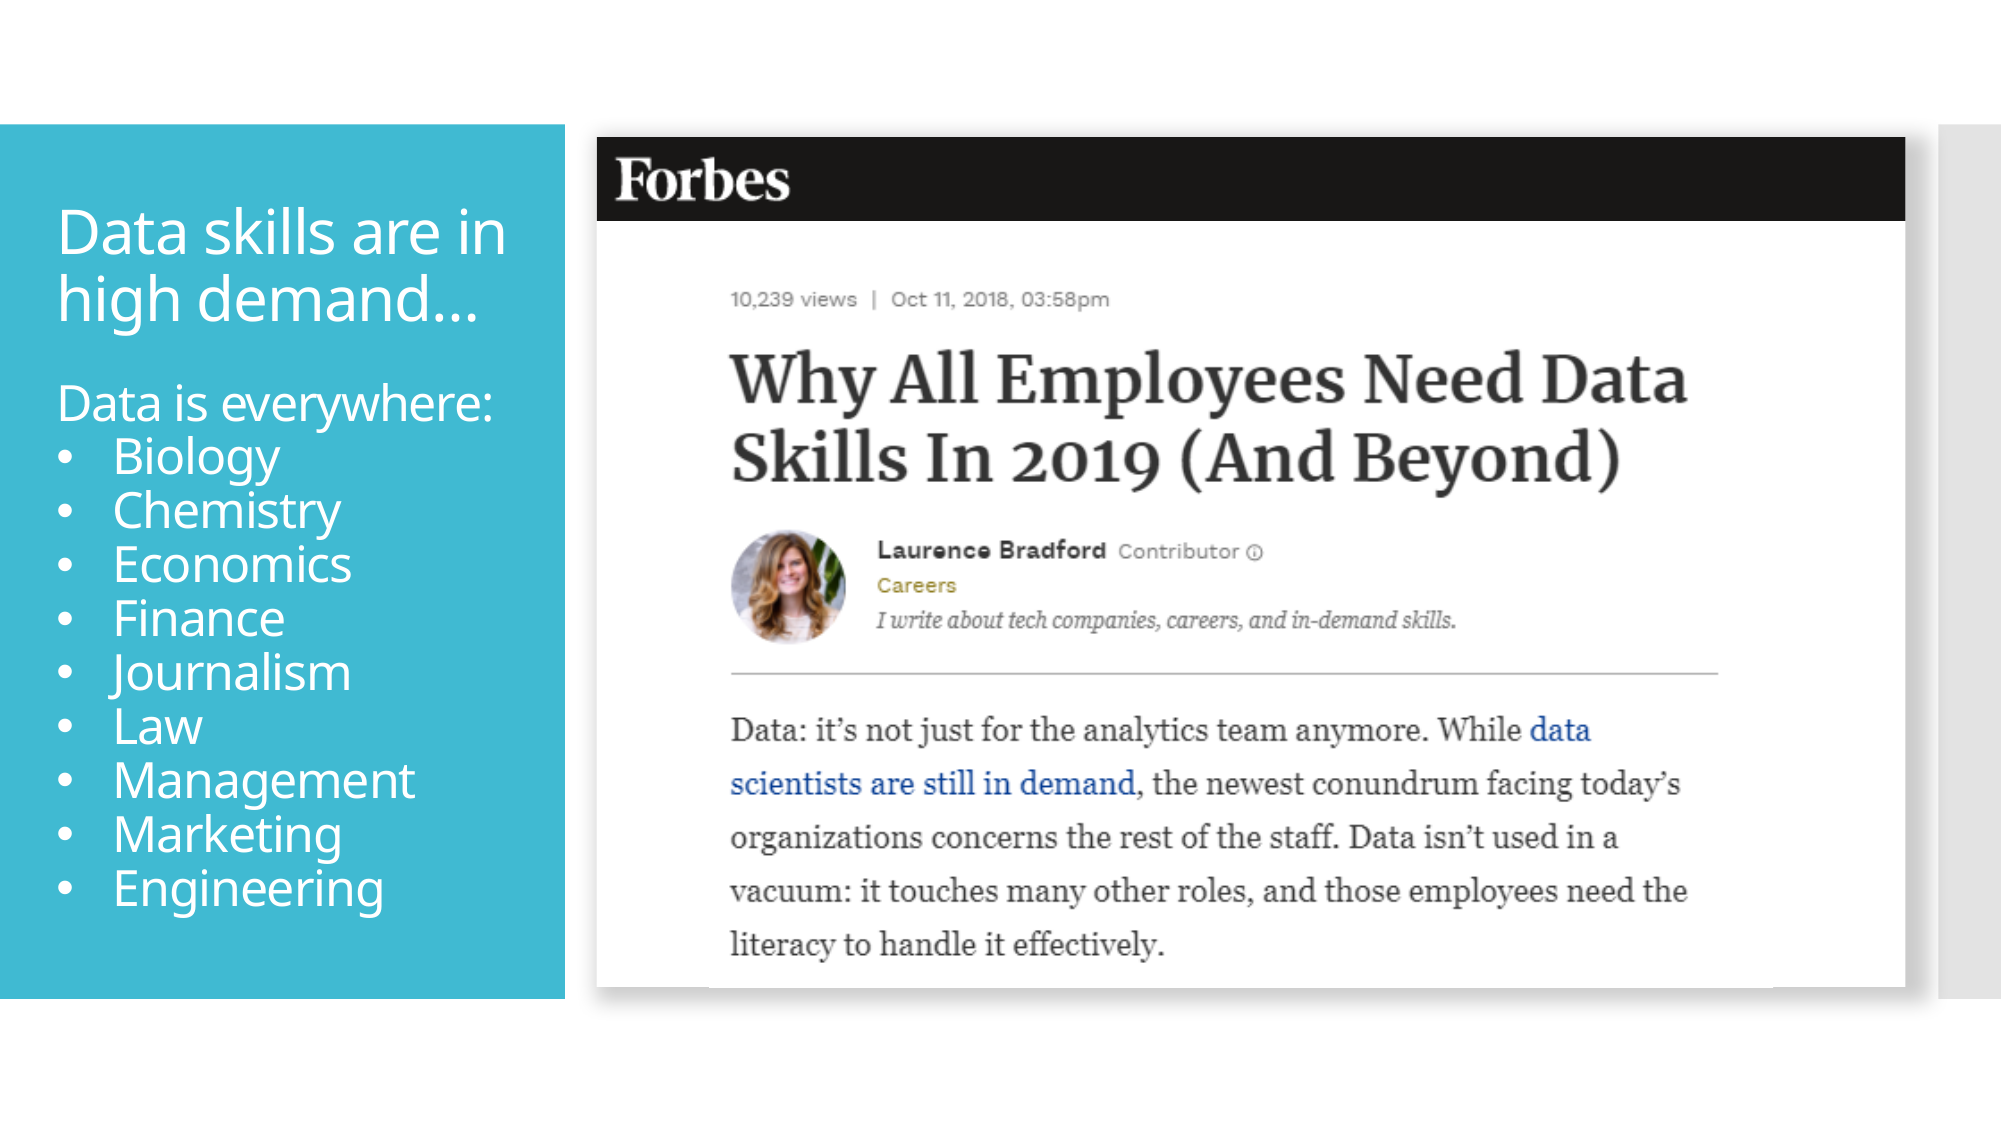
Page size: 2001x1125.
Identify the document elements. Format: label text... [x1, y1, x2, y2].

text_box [596, 136, 1906, 989]
text_box Data is everywhere: Biology Chemistry Economics Finance Journalism Law Management Marketing Engineering [41, 370, 525, 925]
title Data skills are in high demand… [41, 184, 525, 370]
